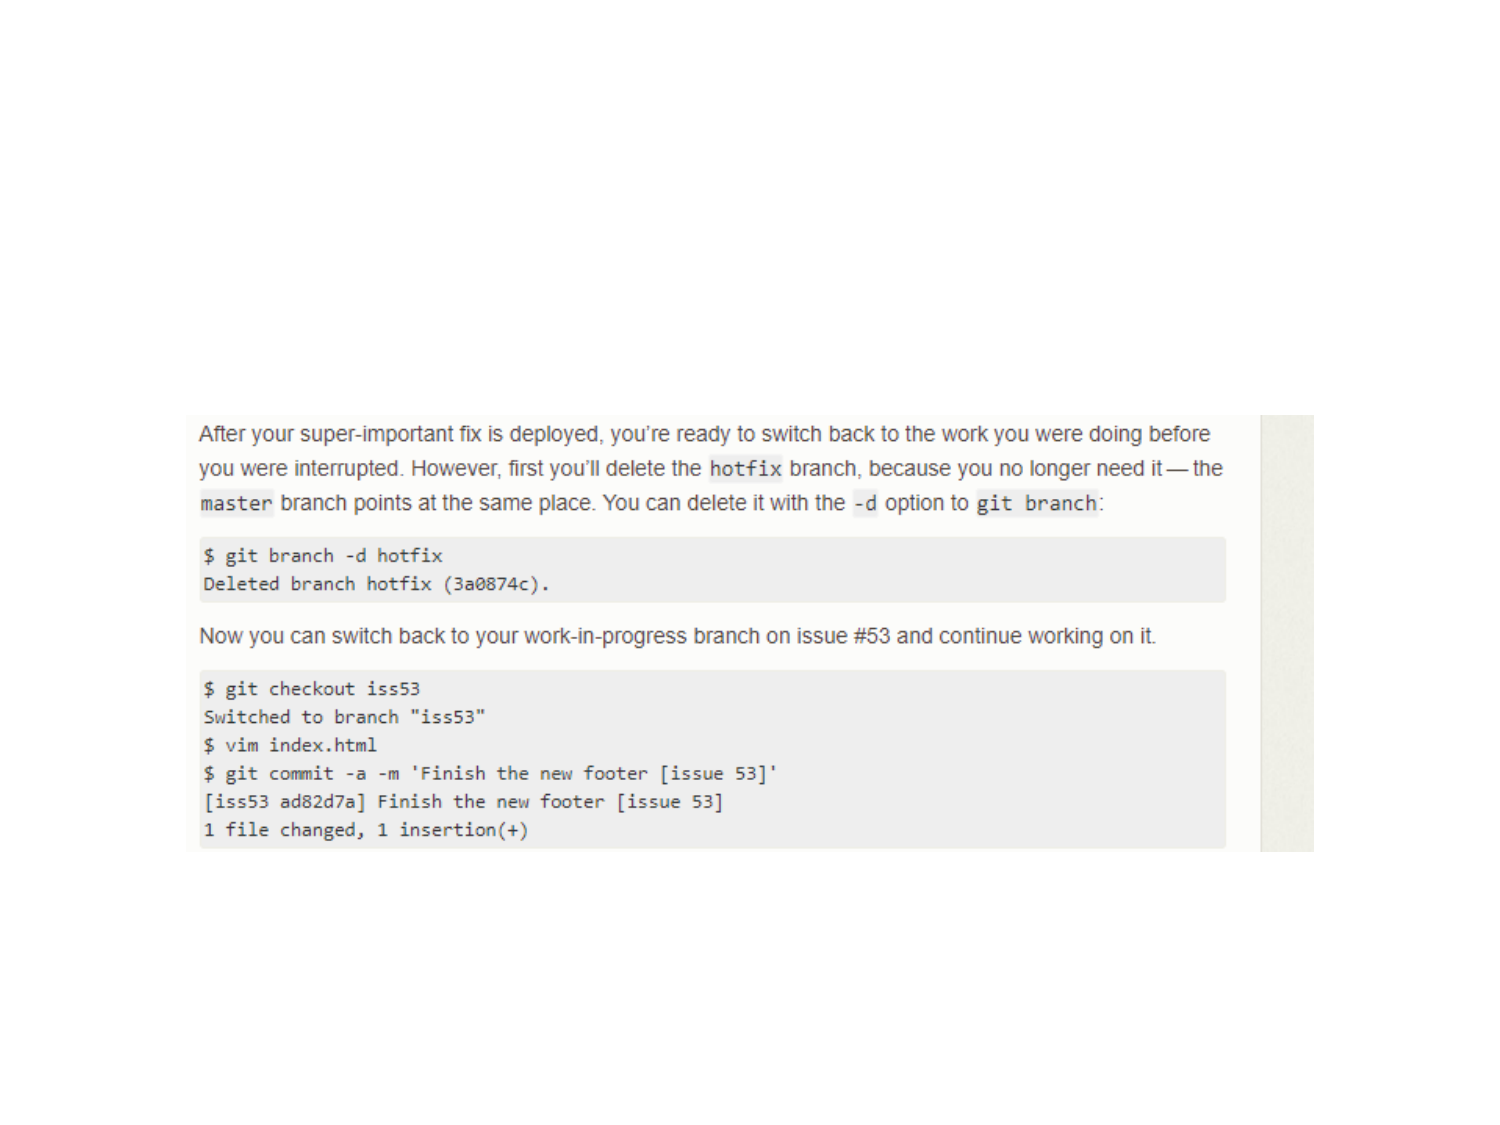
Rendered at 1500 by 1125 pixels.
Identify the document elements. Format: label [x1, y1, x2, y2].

list [186, 415, 1314, 852]
